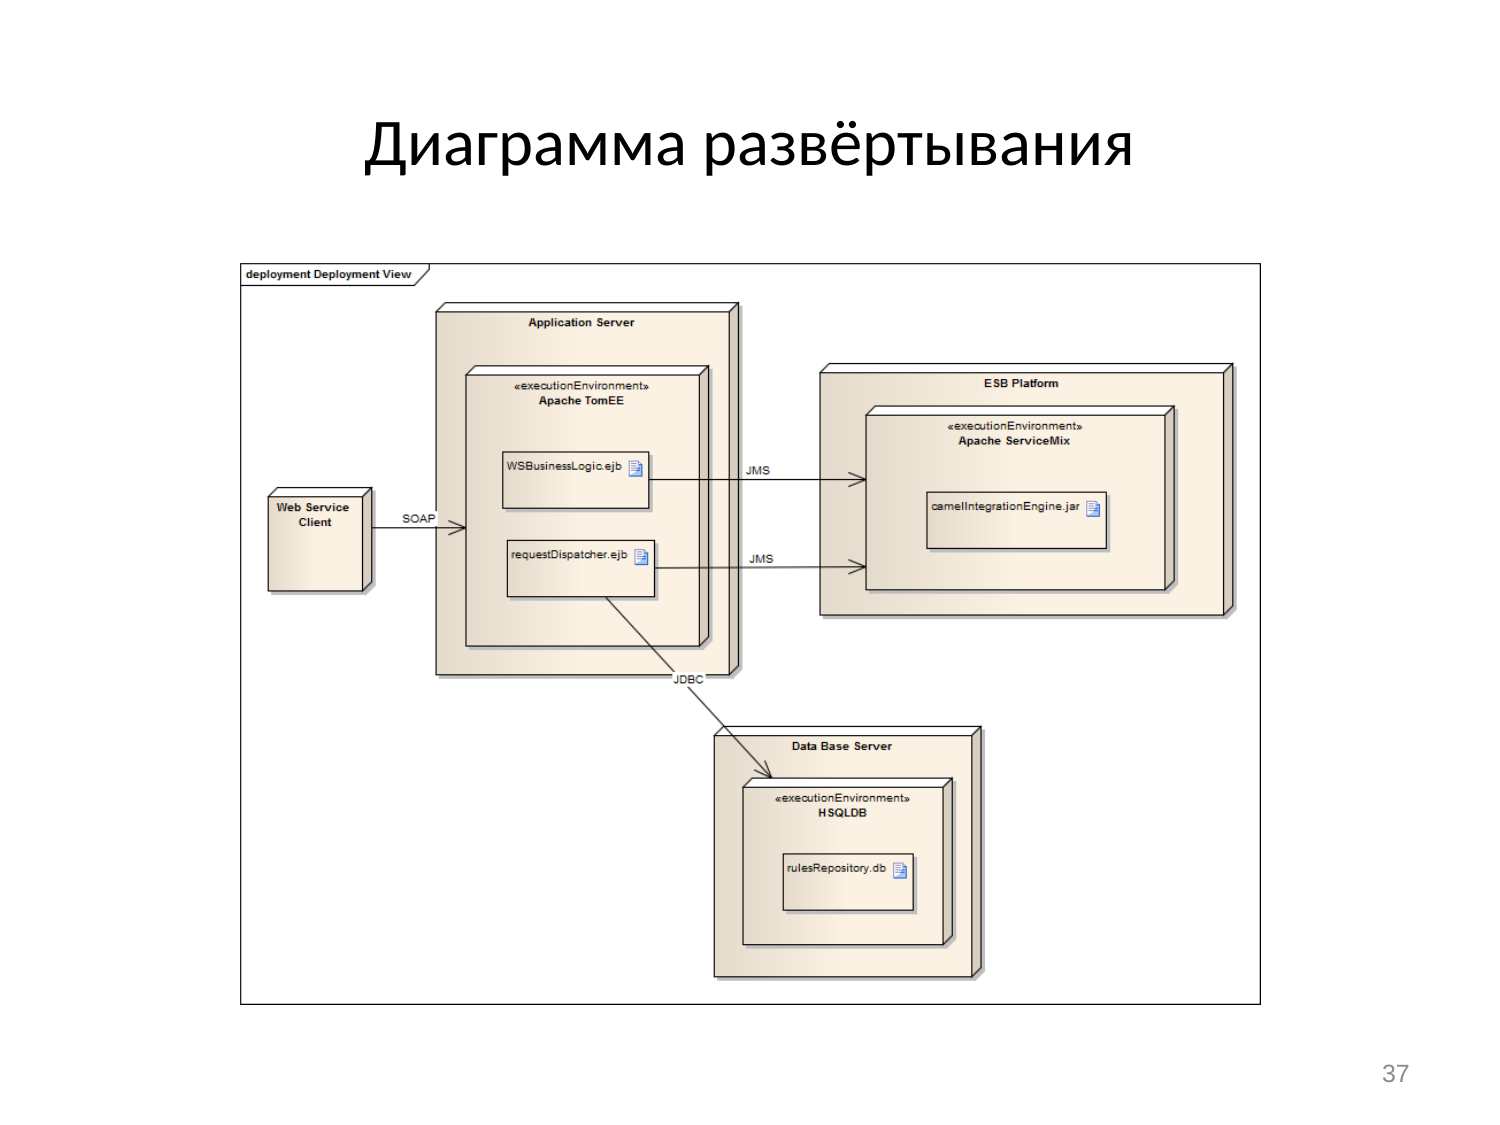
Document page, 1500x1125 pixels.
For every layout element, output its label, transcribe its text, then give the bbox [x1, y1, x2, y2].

slide_number 37 [1074, 1042, 1425, 1103]
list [239, 262, 1261, 1006]
title Диаграмма развёртывания [75, 45, 1425, 233]
